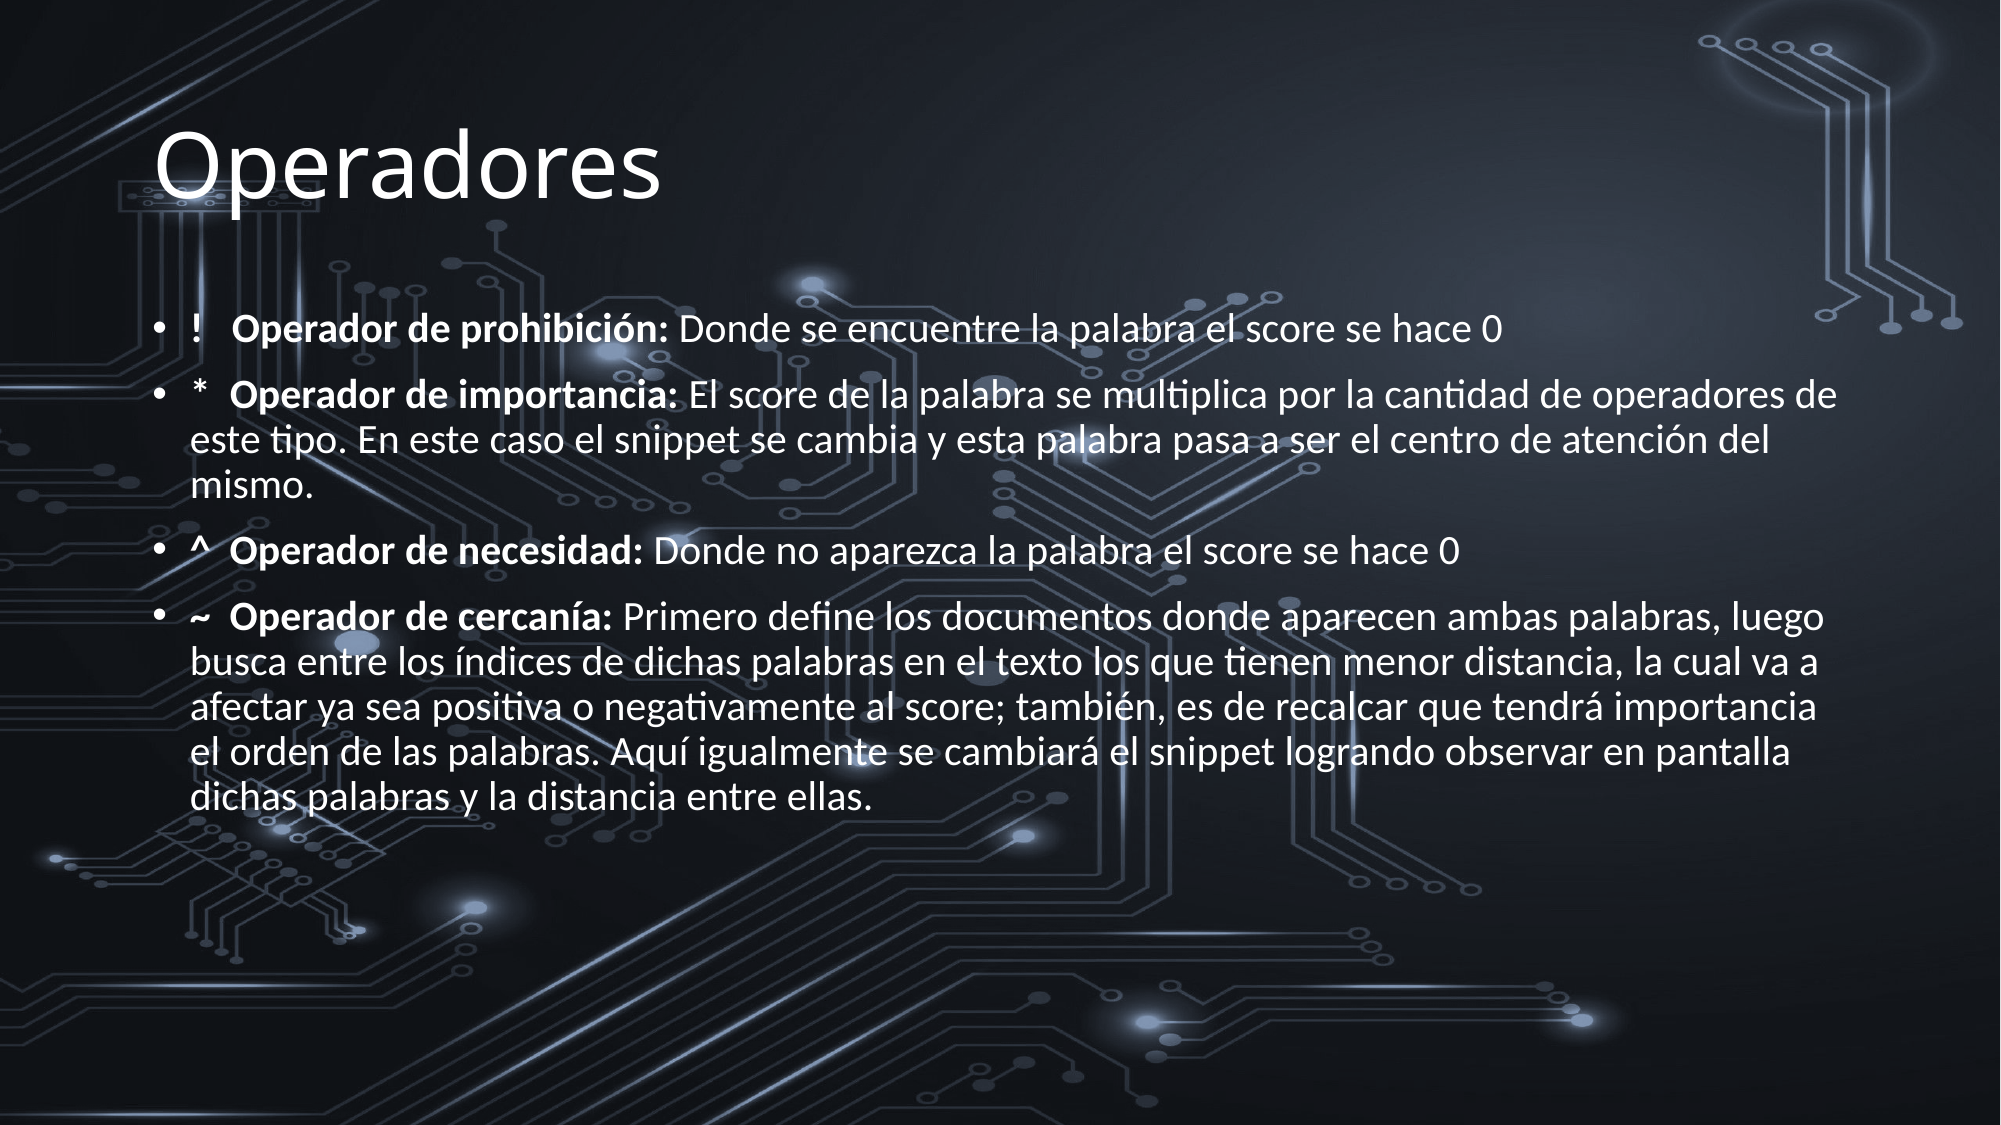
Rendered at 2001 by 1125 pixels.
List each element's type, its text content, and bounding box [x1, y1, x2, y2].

list ! Operador de prohibición: Donde se encuentre la palabra el score se hace 0 * Operador de importancia: El score de la palabra se multiplica por la cantidad de operadores de este tipo. En este caso el snippet se cambia y esta palabra pasa a ser el centro de atención del mismo. ^ Operador de necesidad: Donde no aparezca la palabra el score se hace 0 ~ Operador de cercanía: Primero define los documentos donde aparecen ambas palabras, luego busca entre los índices de dichas palabras en el texto los que tienen menor distancia, la cual va a afectar ya sea positiva o negativamente al score; también, es de recalcar que tendrá importancia el orden de las palabras. Aquí igualmente se cambiará el snippet logrando observar en pantalla dichas palabras y la distancia entre ellas. [137, 299, 1863, 1014]
title Operadores [137, 59, 1863, 278]
